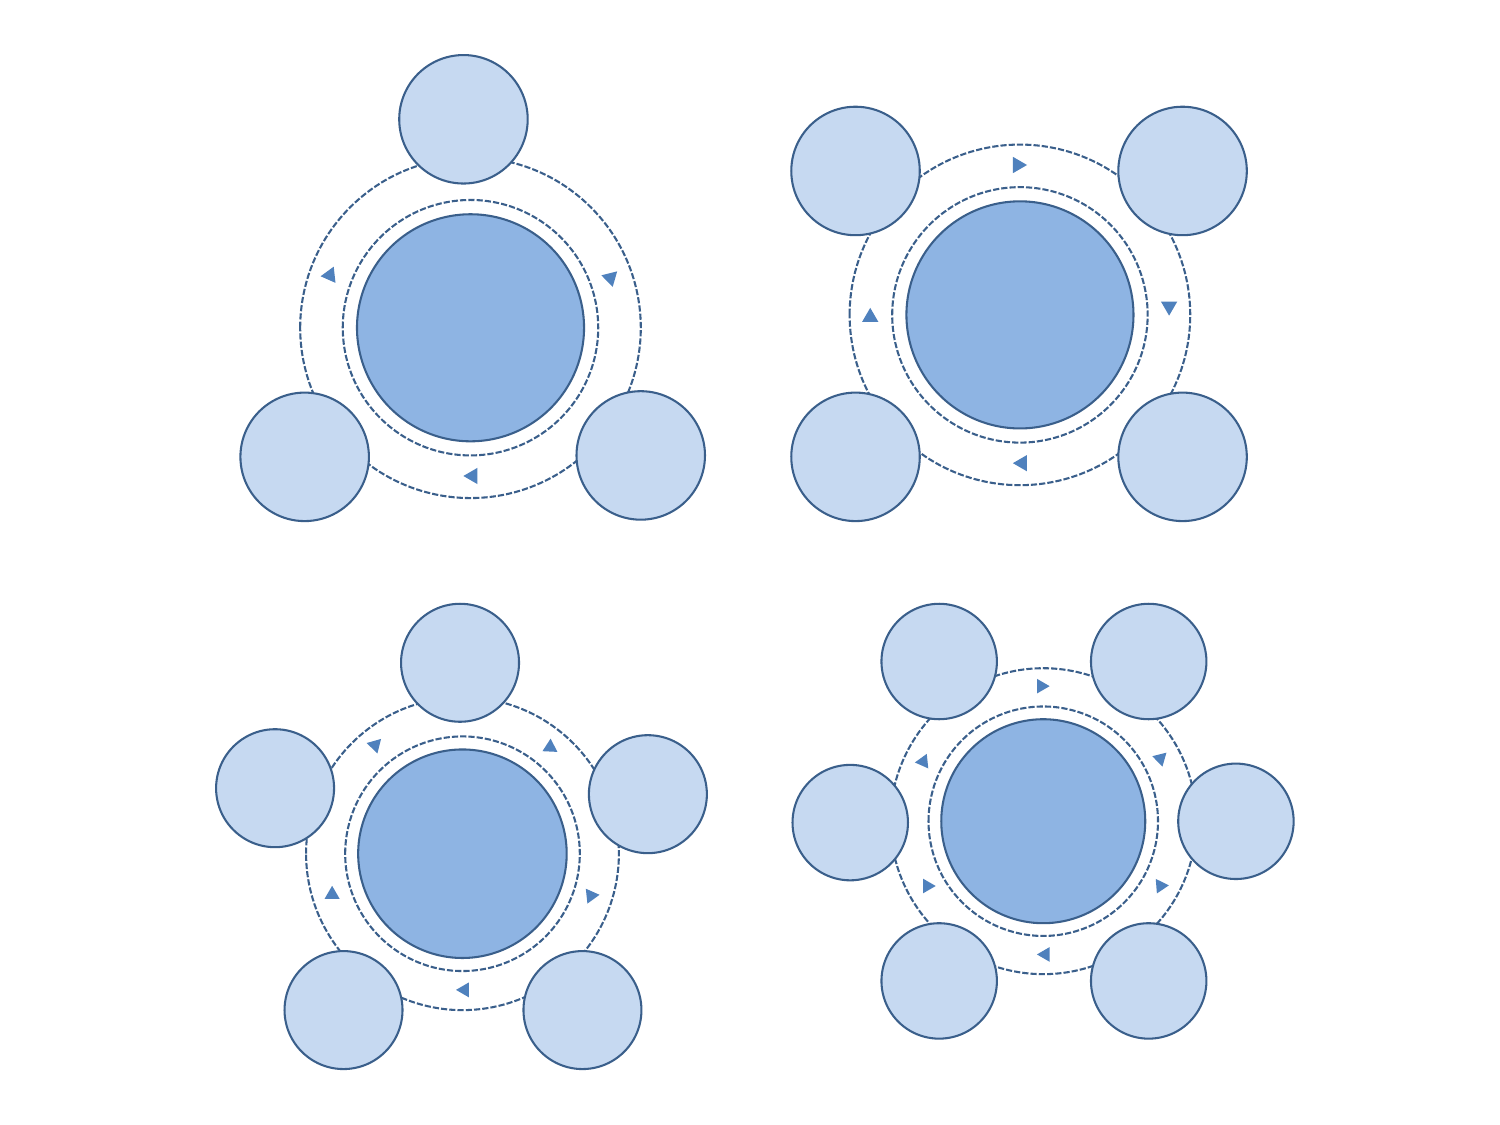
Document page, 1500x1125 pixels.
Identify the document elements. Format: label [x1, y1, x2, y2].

text_box [1010, 453, 1030, 474]
text_box [1116, 390, 1249, 524]
text_box [890, 185, 1150, 445]
text_box [904, 199, 1136, 431]
text_box [847, 142, 1193, 488]
text_box [1010, 155, 1030, 175]
text_box [789, 104, 922, 238]
text_box [860, 305, 881, 325]
text_box [215, 603, 708, 1070]
text_box [789, 390, 922, 524]
text_box [1116, 104, 1249, 238]
text_box [792, 603, 1294, 1039]
text_box [1159, 299, 1180, 318]
text_box [240, 54, 706, 522]
